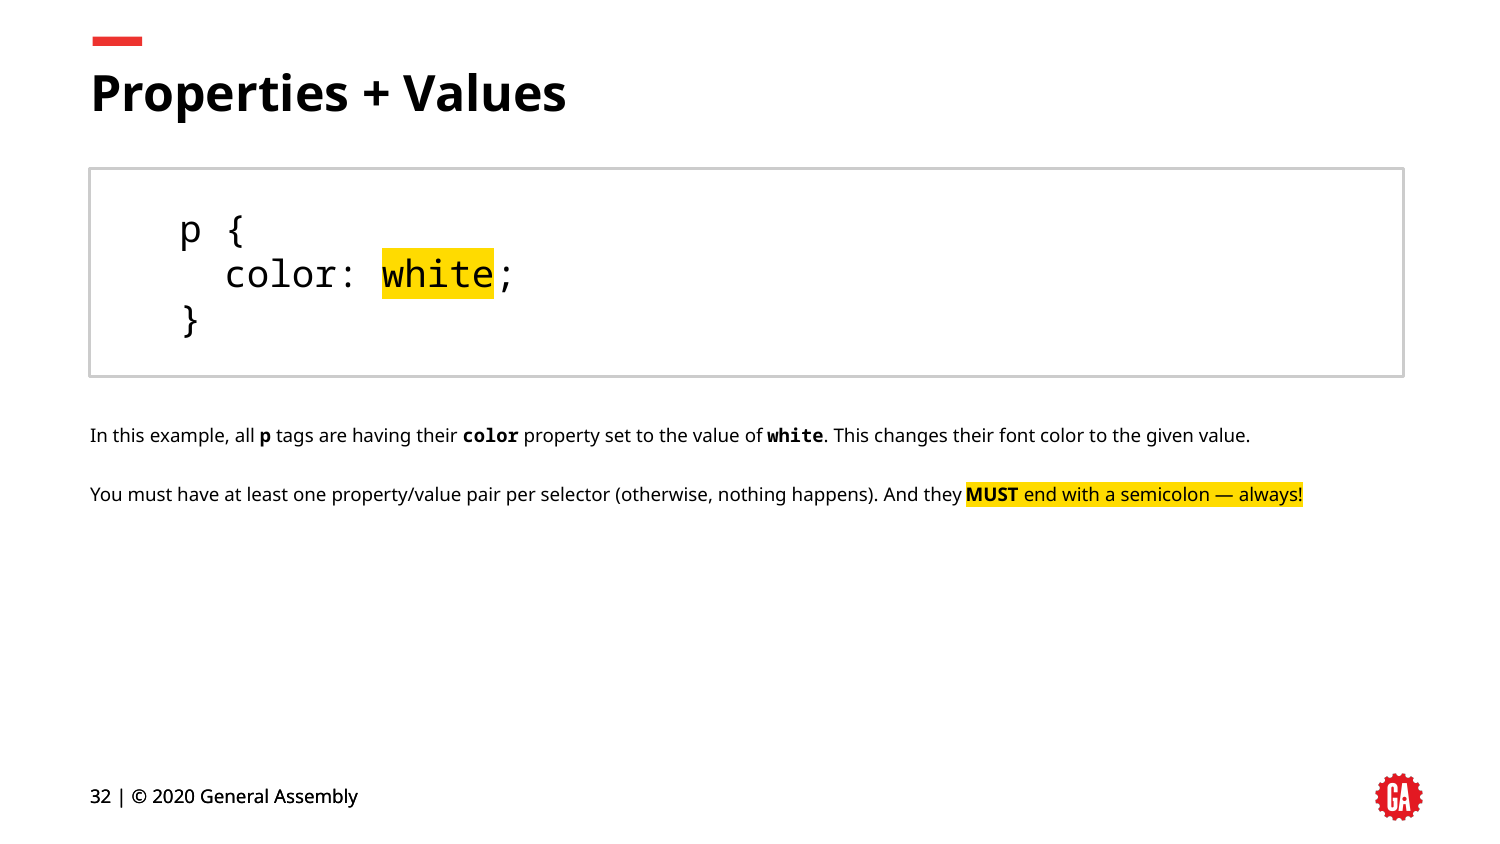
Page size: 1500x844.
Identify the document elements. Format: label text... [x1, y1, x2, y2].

text_box p { color: white; } [89, 168, 1404, 377]
slide_number 32 | © 2020 General Assembly [75, 764, 465, 830]
list In this example, all p tags are having their color property set to the value of white. This changes their font color to the given value. You must have at least one property/value pair per selector (otherwise, nothing happens). And they MUST end with a semicolon — always! [75, 405, 1424, 721]
picture [1373, 771, 1425, 823]
title Properties + Values [75, 46, 1473, 140]
